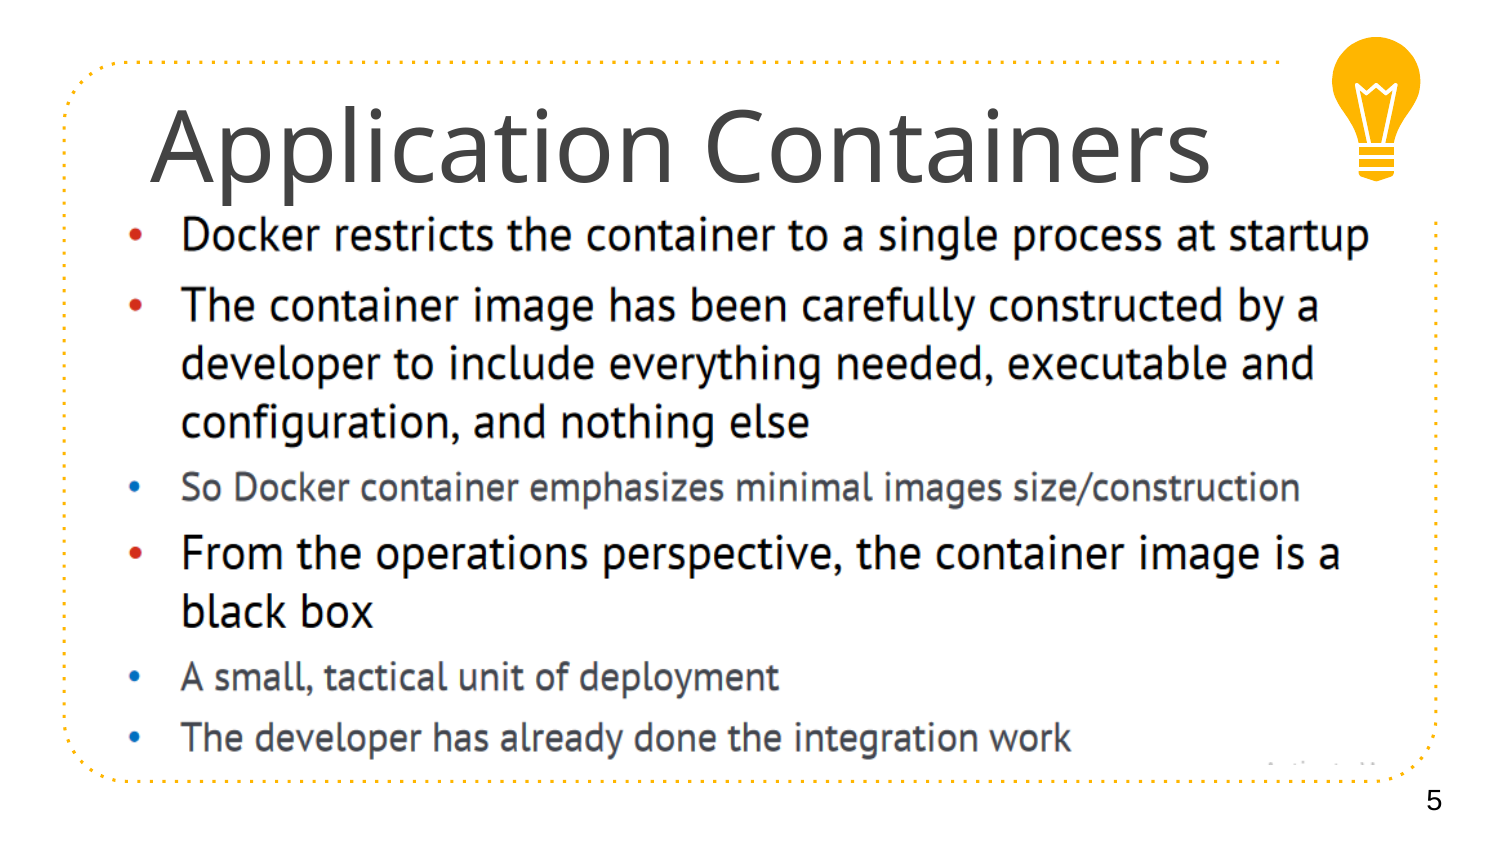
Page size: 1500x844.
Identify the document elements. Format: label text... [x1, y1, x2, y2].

slide_number 5 [1411, 753, 1500, 844]
title Application Containers [135, 67, 1263, 207]
picture [111, 209, 1377, 765]
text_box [1331, 36, 1421, 182]
